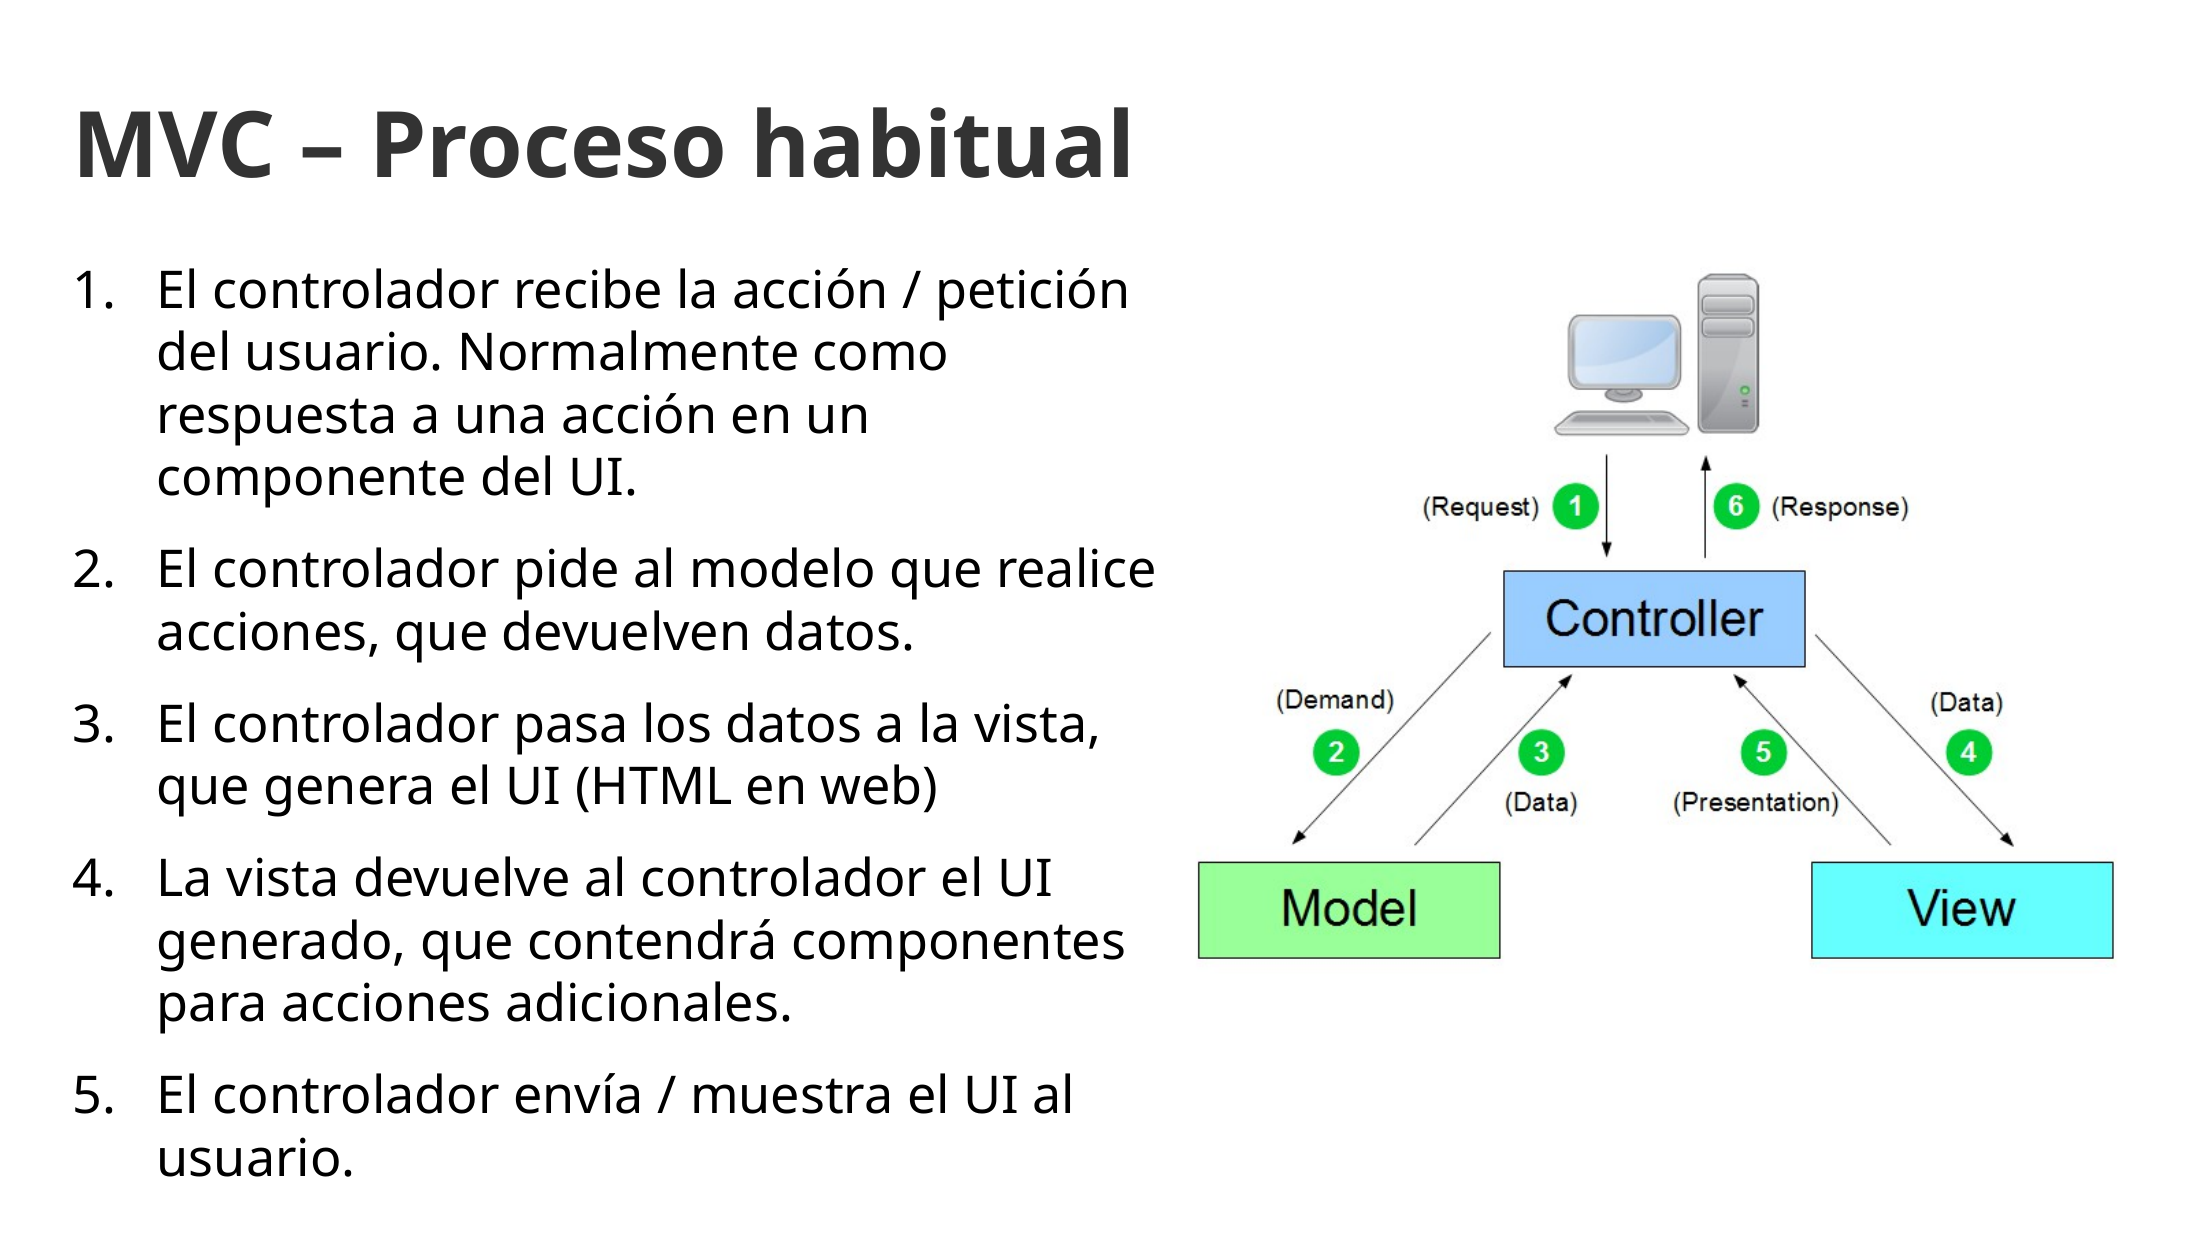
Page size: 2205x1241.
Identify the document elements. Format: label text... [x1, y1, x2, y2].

text_box MVC – Proceso habitual [72, 24, 2121, 257]
picture [1175, 256, 2133, 974]
text_box El controlador recibe la acción / petición del usuario. Normalmente como respuesta a una acción en un componente del UI. El controlador pide al modelo que realice acciones, que devuelven datos. El controlador pasa los datos a la vista, que genera el UI (HTML en web) La vista devuelve al controlador el UI generado, que contendrá componentes para acciones adicionales. El controlador envía / muestra el UI al usuario. [72, 256, 1164, 1173]
